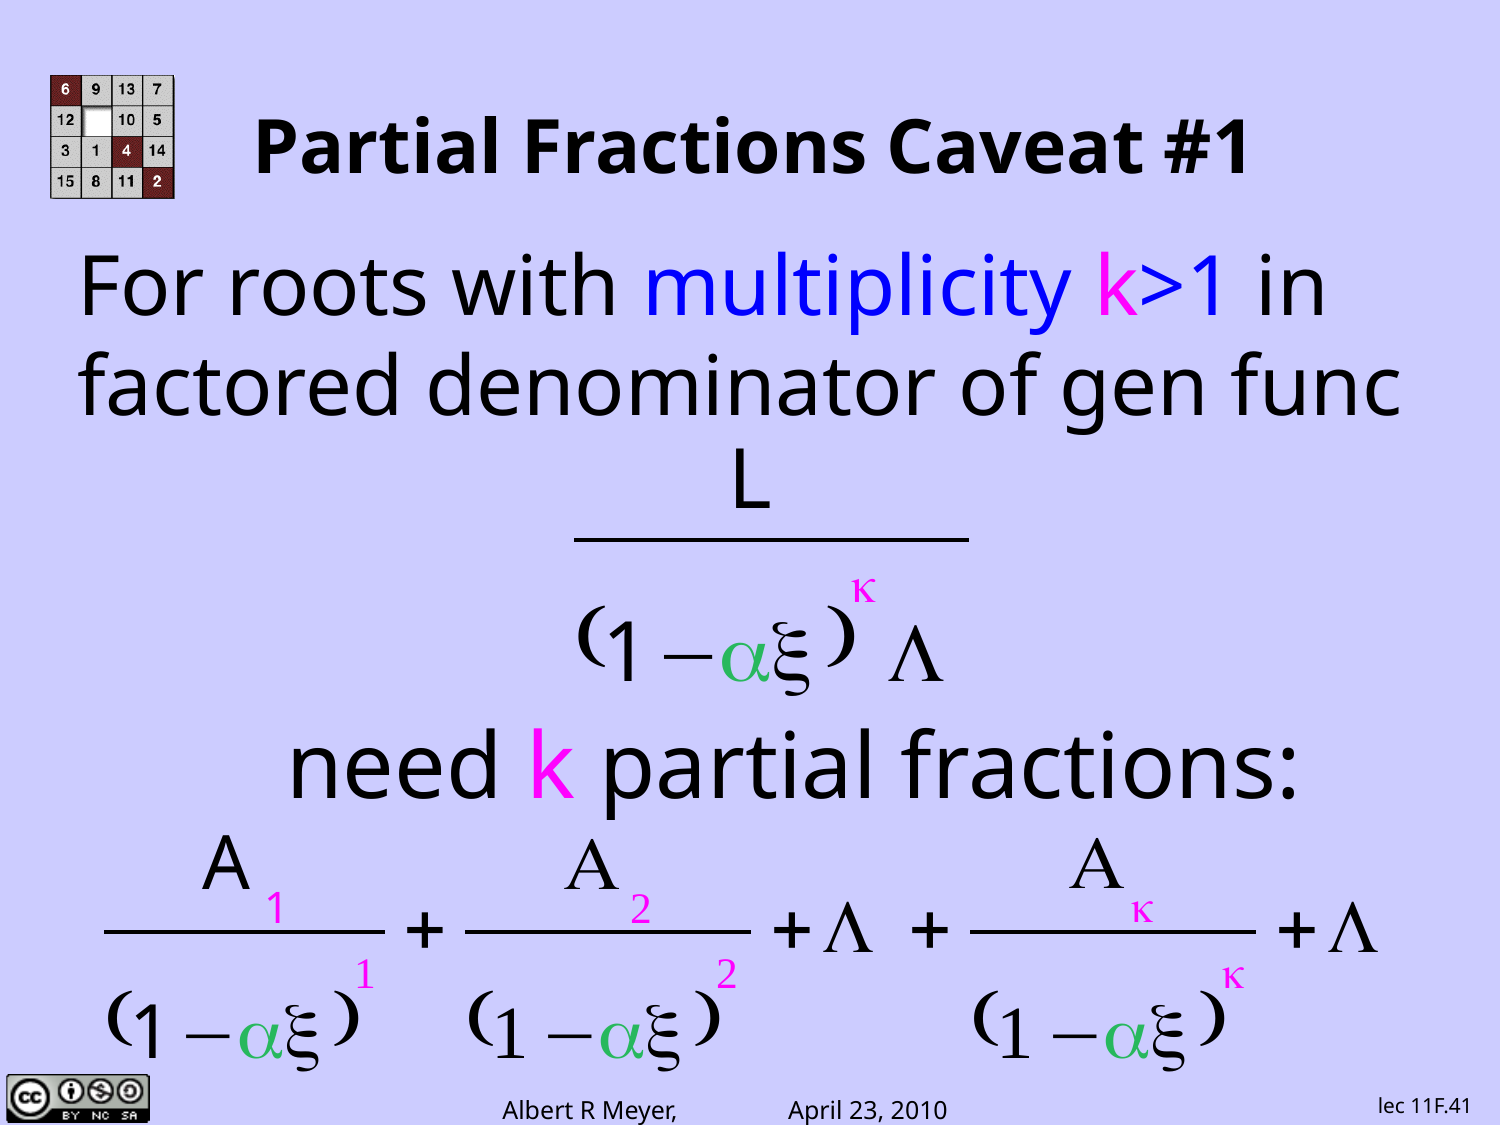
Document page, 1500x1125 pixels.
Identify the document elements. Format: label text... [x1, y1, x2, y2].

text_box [99, 799, 1401, 1074]
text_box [569, 412, 975, 696]
text_box need k partial fractions: [271, 699, 1317, 798]
slide_number lec 11F.41 [1049, 1084, 1488, 1125]
text_box For roots with multiplicity k>1 in factored denominator of gen func [62, 224, 1425, 440]
picture [6, 1074, 150, 1123]
picture [50, 75, 175, 199]
title Partial Fractions Caveat #1 [237, 49, 1476, 238]
